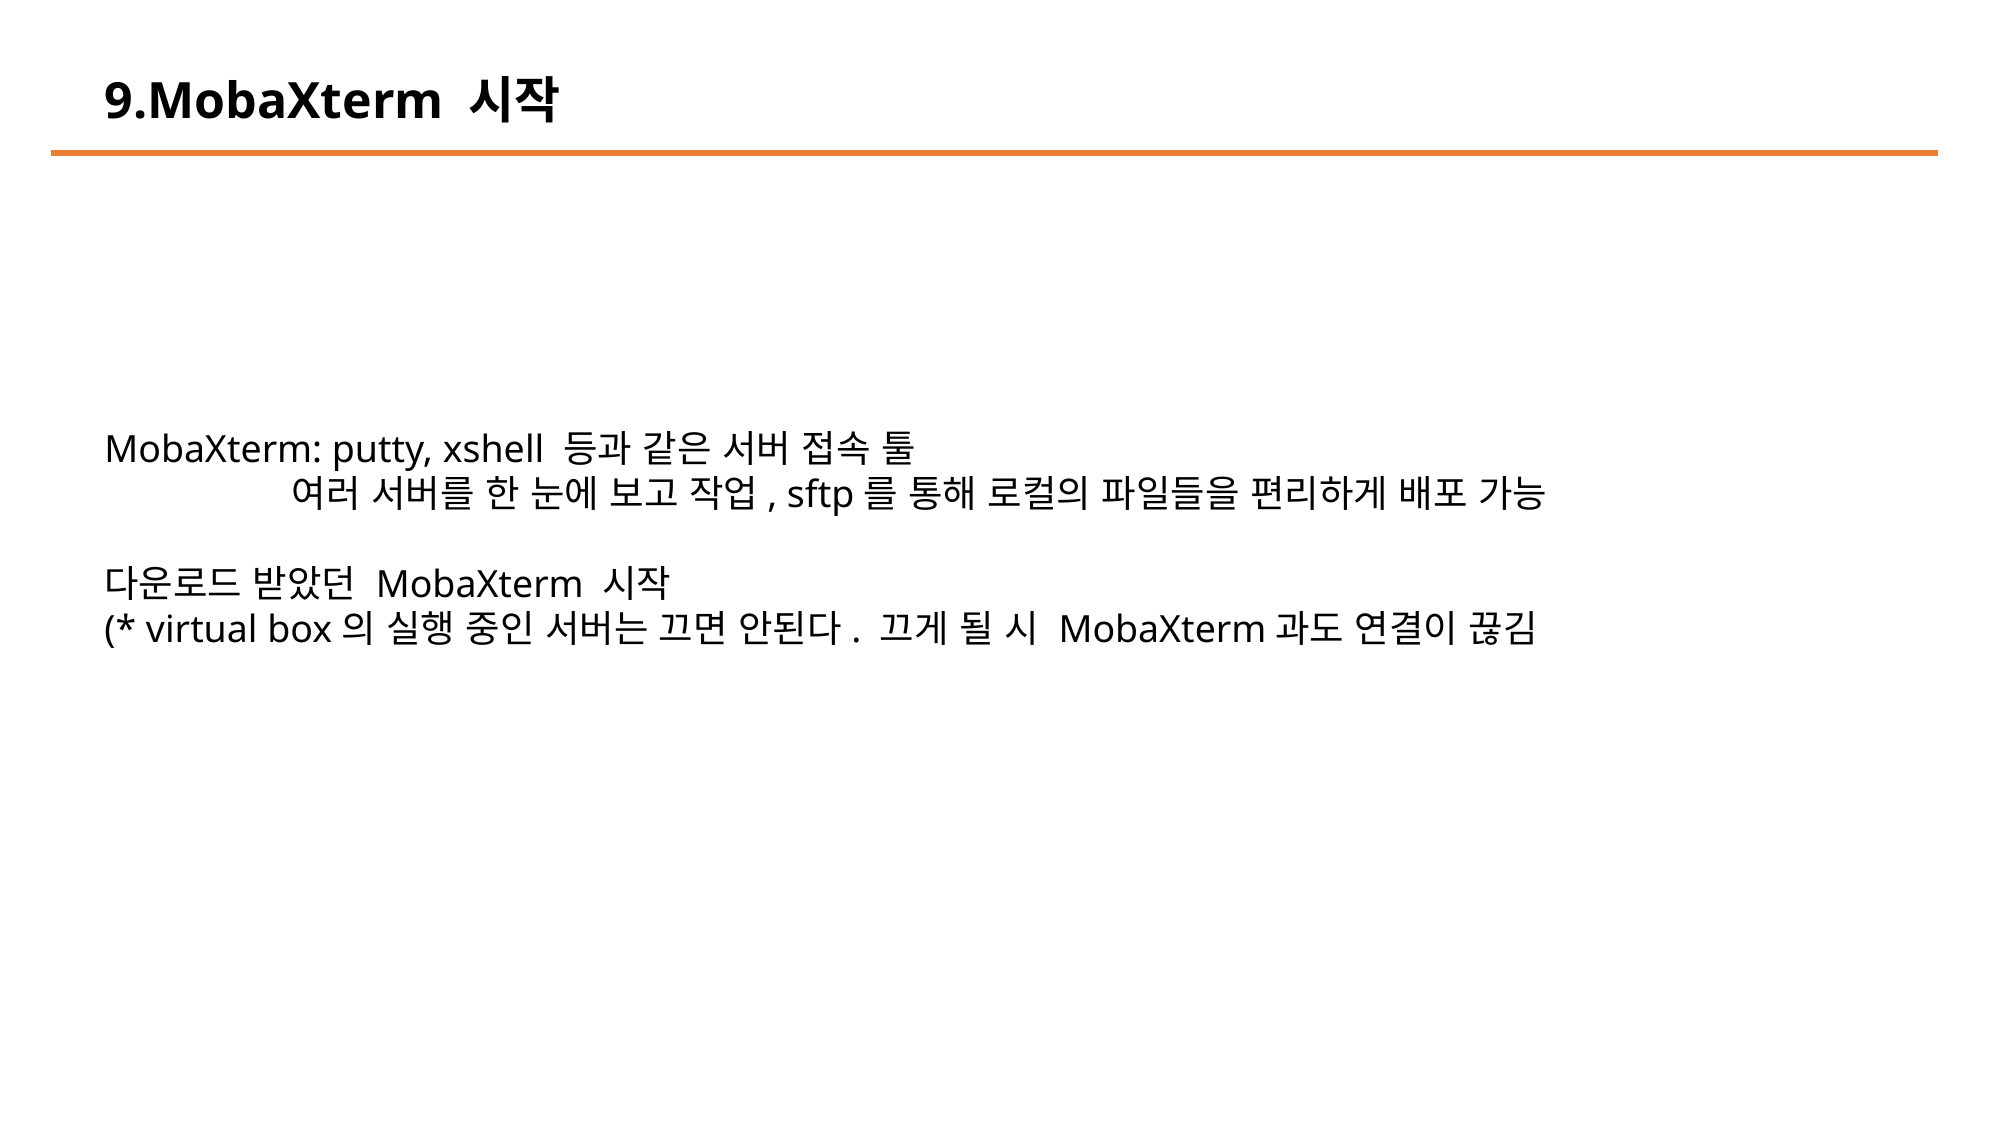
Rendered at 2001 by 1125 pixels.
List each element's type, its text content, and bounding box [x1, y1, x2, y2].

text_box MobaXterm: putty, xshell 등과 같은 서버 접속 툴 여러 서버를 한 눈에 보고 작업, sftp를 통해 로컬의 파일들을 편리하게 배포 가능 다운로드 받았던 MobaXterm 시작 (* virtual box의 실행 중인 서버는 끄면 안된다. 끄게 될 시 MobaXterm과도 연결이 끊김 [89, 417, 1965, 657]
text_box 9.MobaXterm 시작 [89, 52, 1815, 150]
